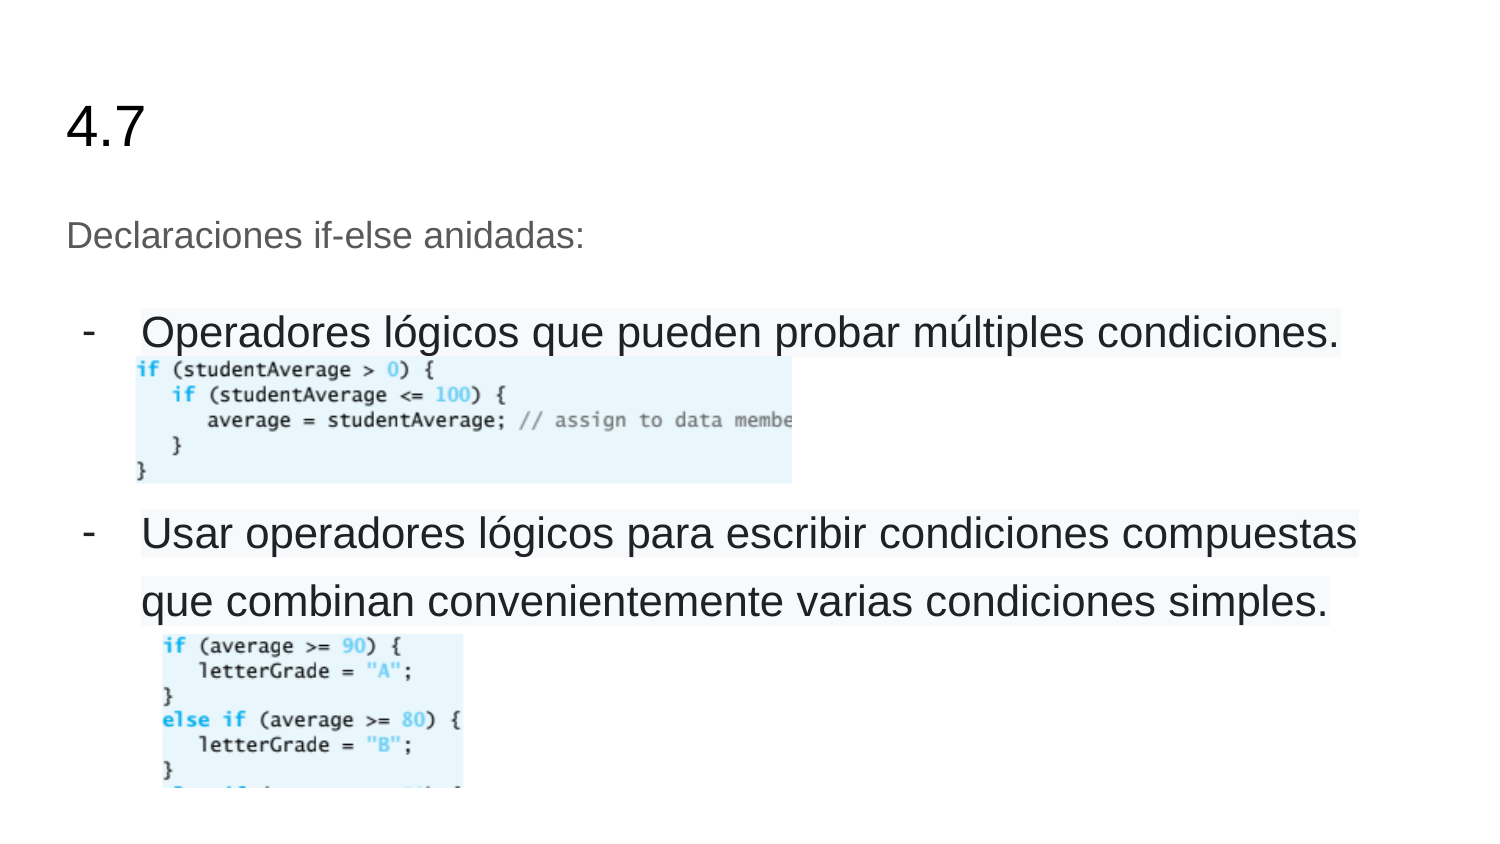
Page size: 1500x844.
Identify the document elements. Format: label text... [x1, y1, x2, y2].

title 4.7 [51, 72, 1449, 167]
picture [161, 633, 465, 788]
list Declaraciones if-else anidadas: Operadores lógicos que pueden probar múltiples condiciones. Usar operadores lógicos para escribir condiciones compuestas que combinan convenientemente varias condiciones simples. [51, 189, 1449, 750]
picture [125, 356, 792, 487]
